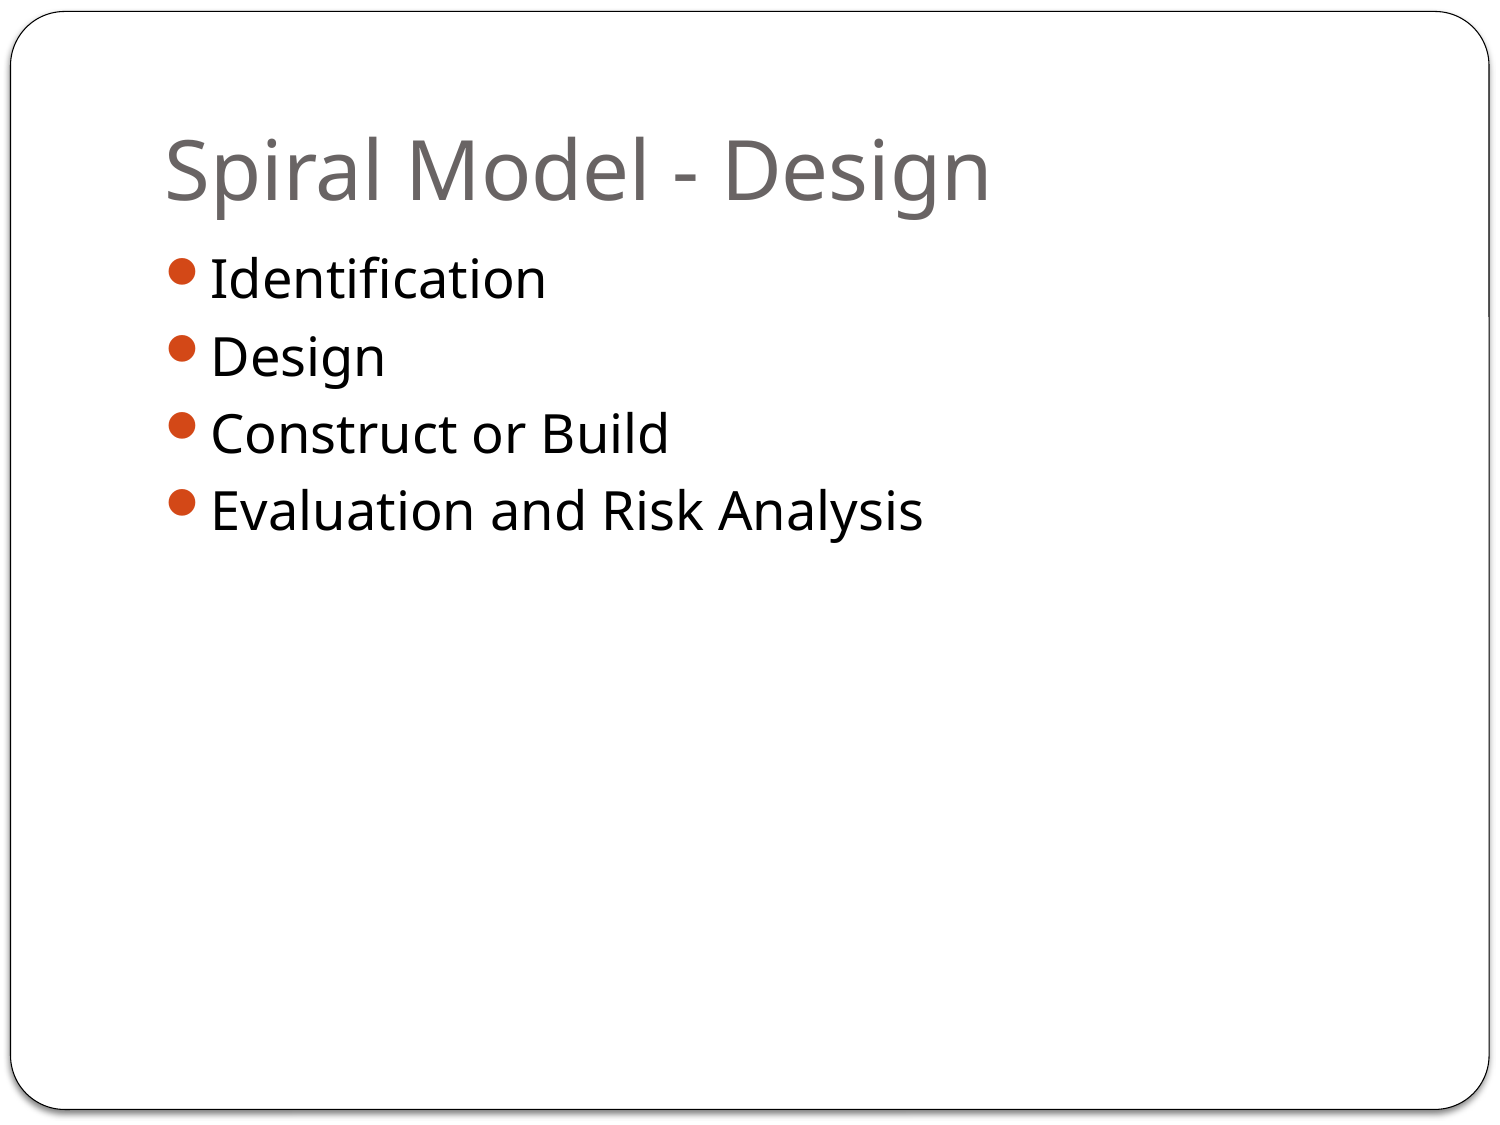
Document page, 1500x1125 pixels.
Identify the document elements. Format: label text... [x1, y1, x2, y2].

title Spiral Model - Design [150, 45, 1425, 233]
list Identification Design Construct or Build Evaluation and Risk Analysis [150, 237, 1425, 988]
